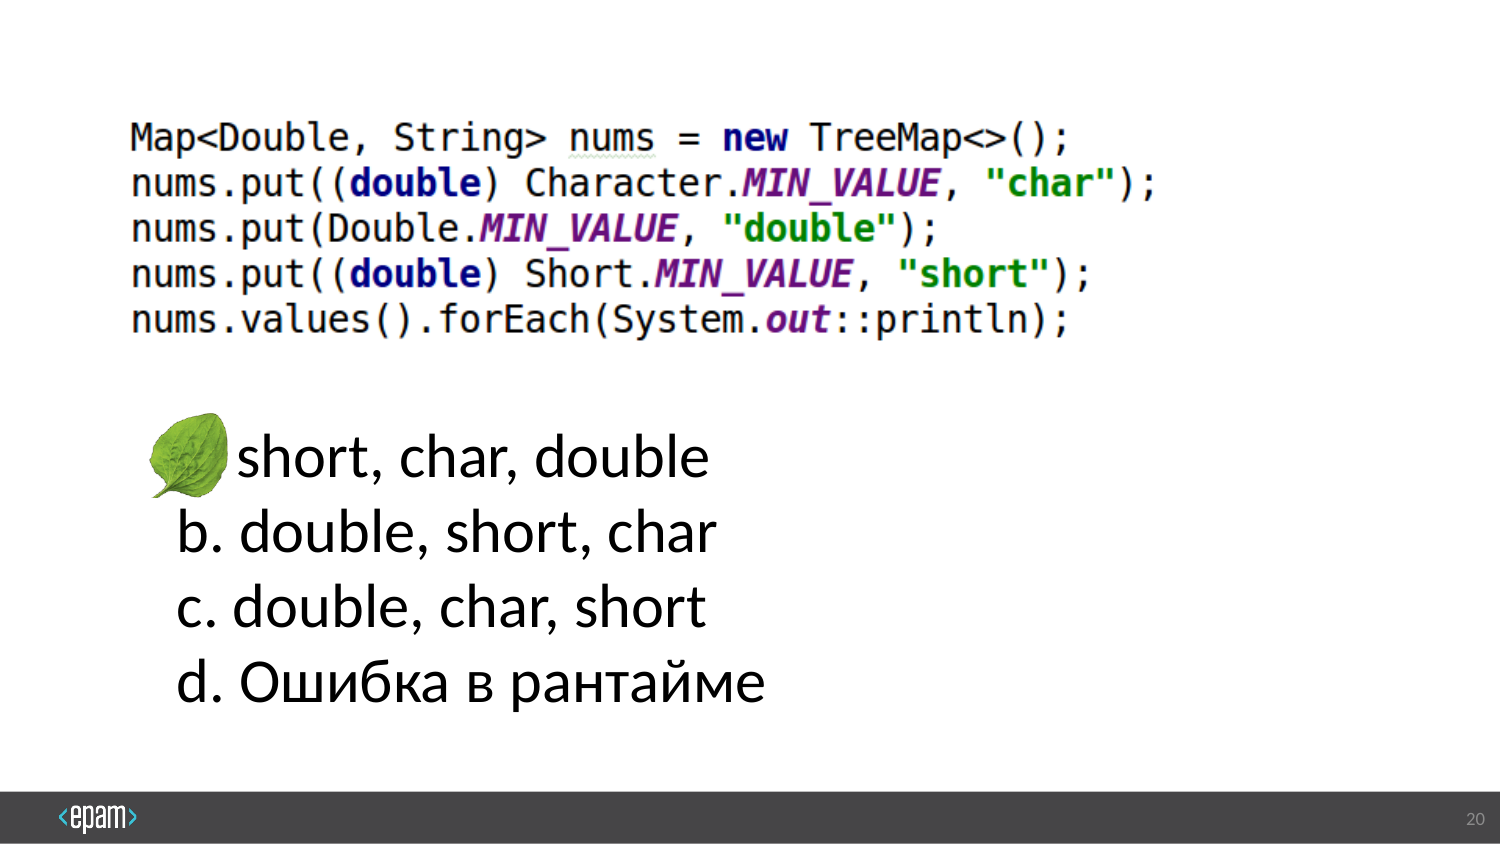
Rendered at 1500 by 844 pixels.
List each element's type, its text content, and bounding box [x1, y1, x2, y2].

slide_number 20 [1274, 791, 1500, 844]
text_box a. short, char, double b. double, short, char c. double, char, short d. Ошибка в рантайме [161, 404, 970, 702]
picture [149, 413, 228, 498]
picture [90, 90, 1191, 372]
